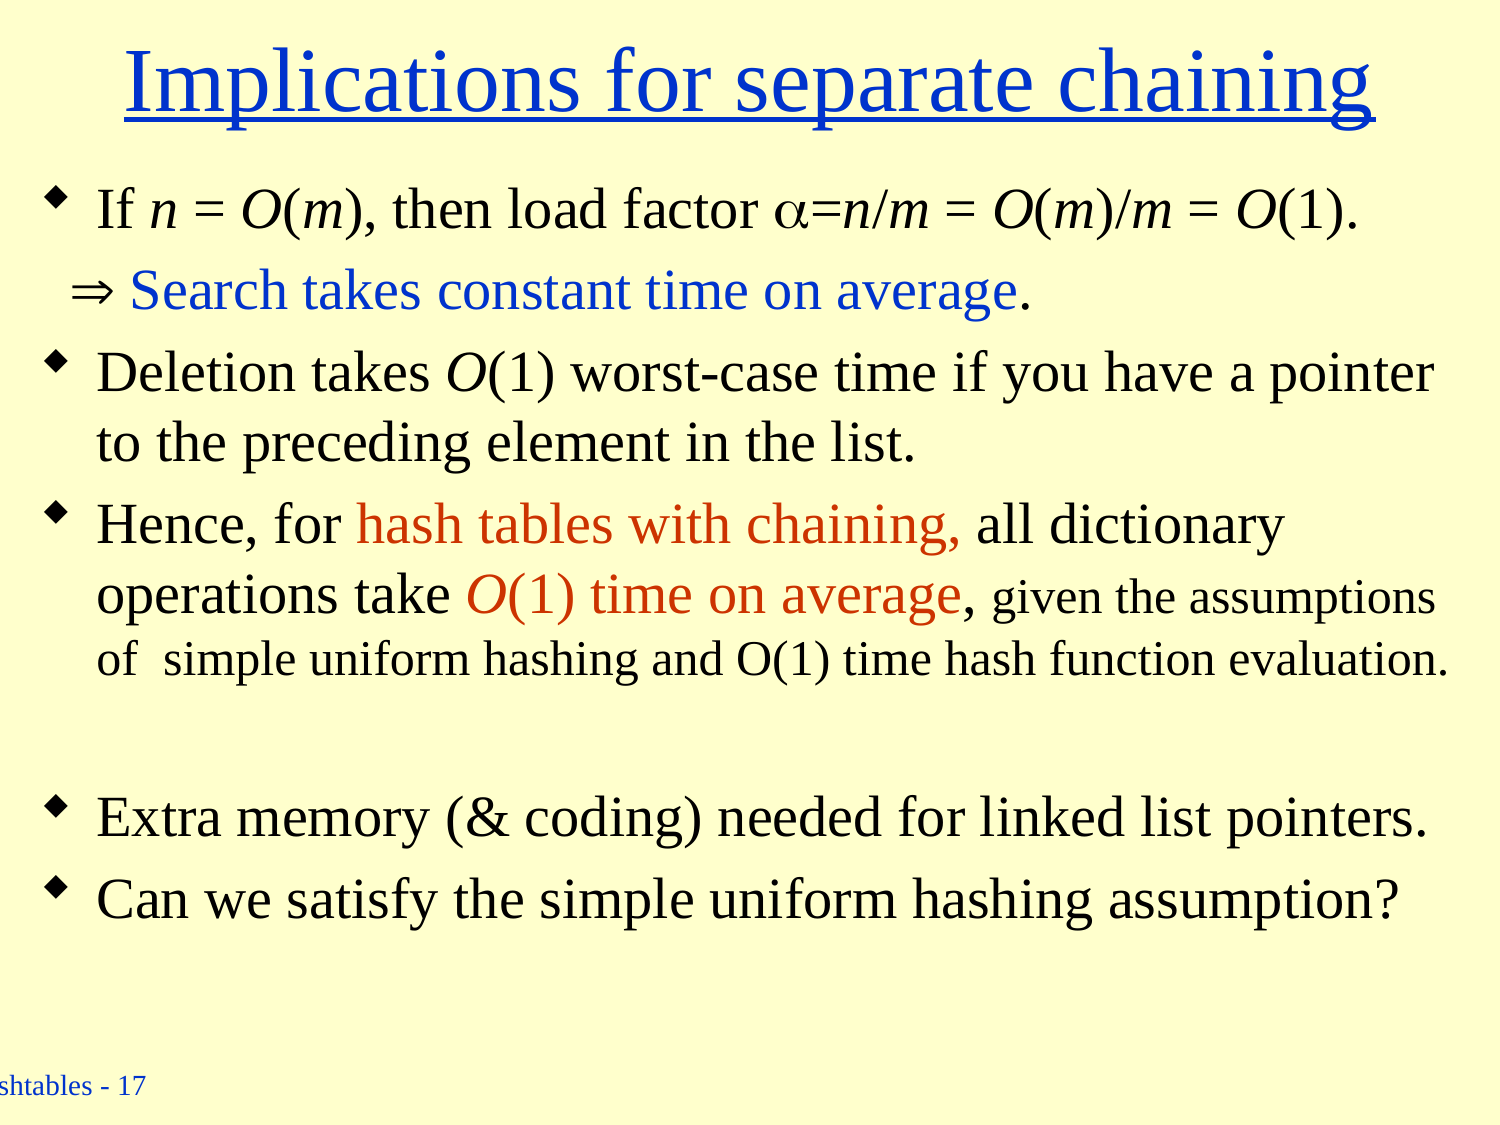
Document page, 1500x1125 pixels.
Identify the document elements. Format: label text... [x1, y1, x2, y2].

title Implications for separate chaining [0, 0, 1500, 151]
list If n = O(m), then load factor =n/m = O(m)/m = O(1).  Search takes constant time on average. Deletion takes O(1) worst-case time if you have a pointer to the preceding element in the list. Hence, for hash tables with chaining, all dictionary operations take O(1) time on average, given the assumptions of simple uniform hashing and O(1) time hash function evaluation. Extra memory (& coding) needed for linked list pointers. Can we satisfy the simple uniform hashing assumption? [24, 162, 1467, 1051]
